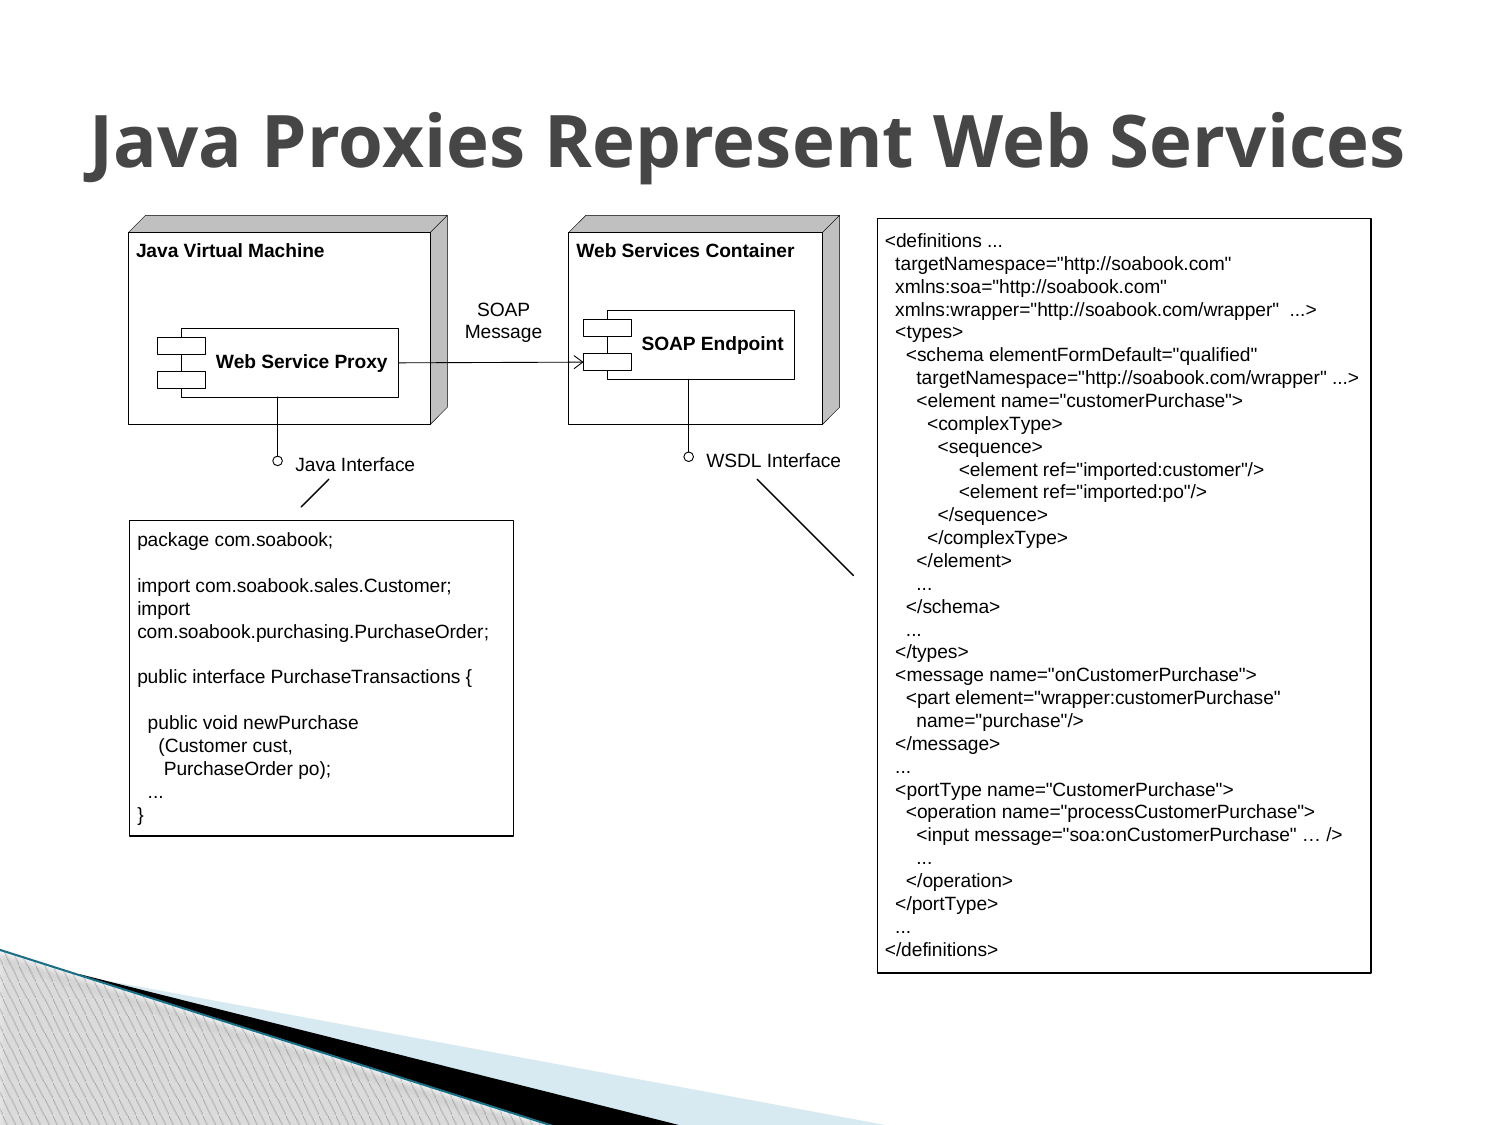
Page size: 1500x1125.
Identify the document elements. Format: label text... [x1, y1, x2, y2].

title Java Proxies Represent Web Services [75, 45, 1425, 233]
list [125, 212, 1375, 977]
